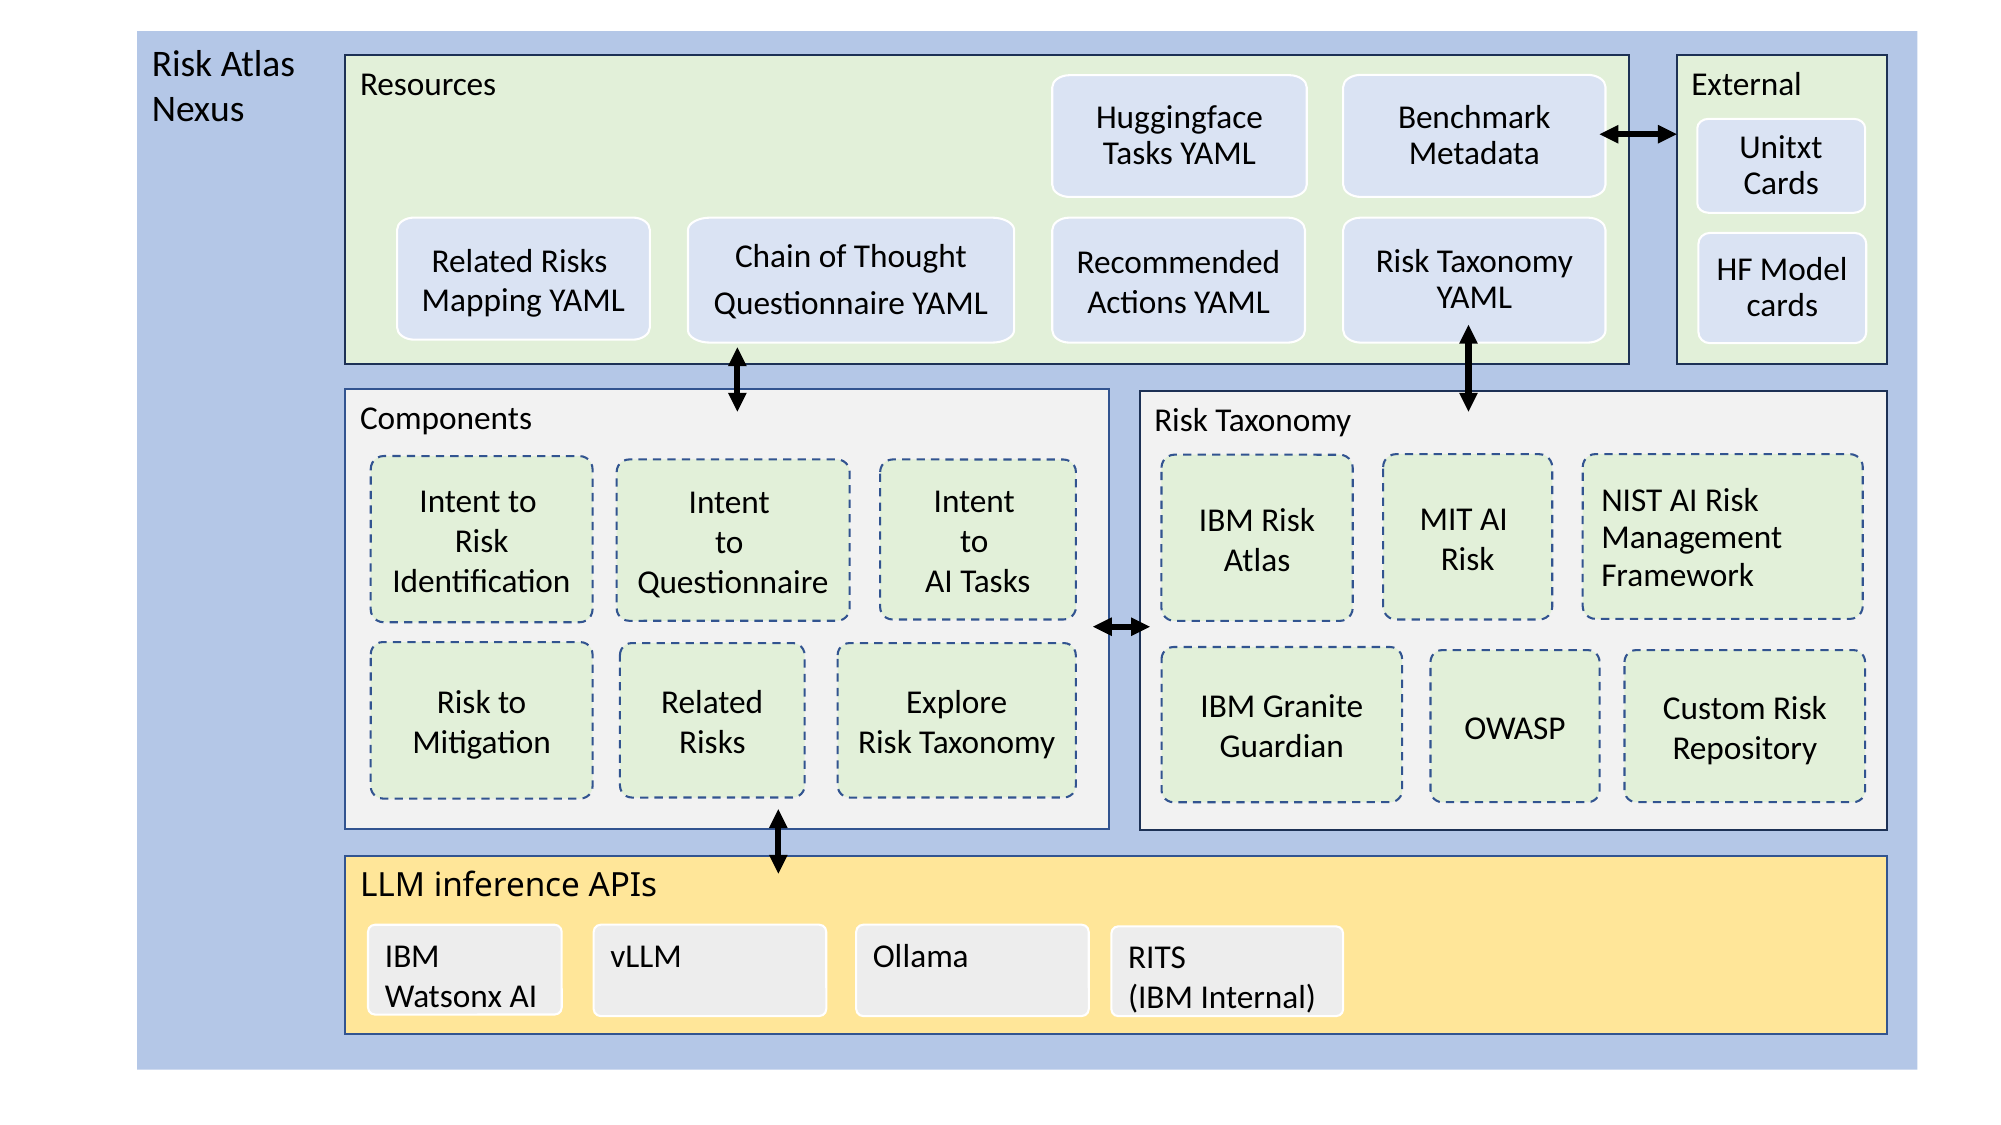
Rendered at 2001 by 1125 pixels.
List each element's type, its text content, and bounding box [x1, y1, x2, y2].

text_box HF Model cards [1697, 231, 1868, 345]
text_box External [1676, 54, 1888, 365]
text_box OWASP [1429, 649, 1601, 804]
text_box vLLM [592, 923, 828, 1018]
text_box Related Risks Mapping YAML [396, 216, 651, 341]
text_box MIT AI Risk [1382, 453, 1554, 621]
text_box Huggingface Tasks YAML [1051, 74, 1308, 198]
text_box Benchmark Metadata [1342, 73, 1607, 198]
text_box Recommended Actions YAML [1051, 216, 1307, 344]
text_box Intent to AI Tasks [879, 458, 1077, 621]
text_box Intent to Questionnaire [615, 458, 851, 622]
text_box Risk Taxonomy [1139, 390, 1888, 831]
text_box Related Risks [618, 642, 806, 799]
text_box Resources [344, 54, 1630, 365]
text_box Risk Atlas Nexus [136, 30, 1918, 1071]
text_box Explore Risk Taxonomy [836, 642, 1077, 799]
text_box IBM Risk Atlas [1160, 453, 1354, 622]
text_box Ollama [855, 923, 1090, 1018]
text_box IBM Watsonx AI [366, 923, 563, 1016]
text_box Risk Taxonomy YAML [1342, 216, 1607, 344]
text_box Risk to Mitigation [369, 641, 594, 800]
text_box Unitxt Cards [1696, 117, 1867, 214]
text_box Intent to Risk Identification [369, 454, 594, 624]
text_box Components [344, 388, 1110, 830]
text_box IBM Granite Guardian [1160, 645, 1404, 804]
text_box Custom Risk Repository [1623, 649, 1867, 804]
text_box LLM inference APIs [344, 855, 1888, 1035]
text_box NIST AI Risk Management Framework [1581, 453, 1864, 620]
text_box Chain of Thought Questionnaire YAML [686, 216, 1016, 344]
text_box RITS (IBM Internal) [1110, 925, 1345, 1018]
